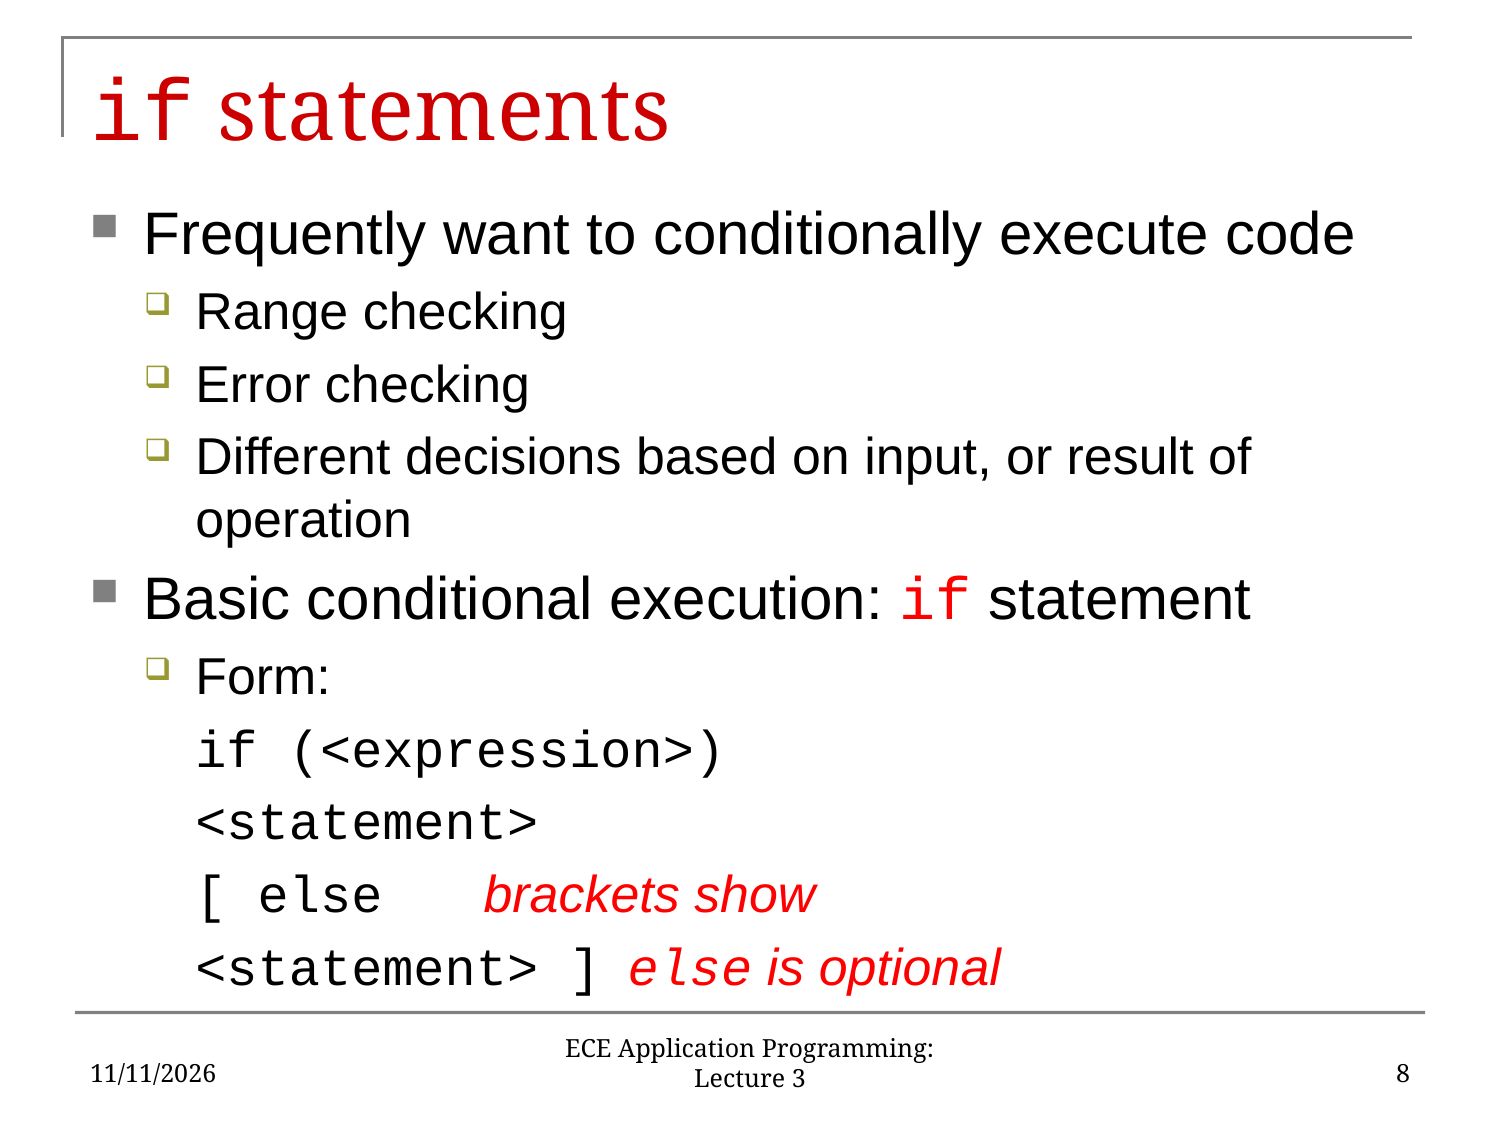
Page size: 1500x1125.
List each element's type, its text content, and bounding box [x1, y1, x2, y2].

slide_number 8 [1074, 1023, 1426, 1100]
title if statements [75, 45, 1425, 163]
footer ECE Application Programming: Lecture 3 [512, 1024, 988, 1101]
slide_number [74, 1023, 426, 1100]
list Frequently want to conditionally execute code Range checking Error checking Different decisions based on input, or result of operation Basic conditional execution: if statement Form: if (<expression>) <statement> [ else brackets show <statement> ] else is optional [75, 187, 1425, 1006]
